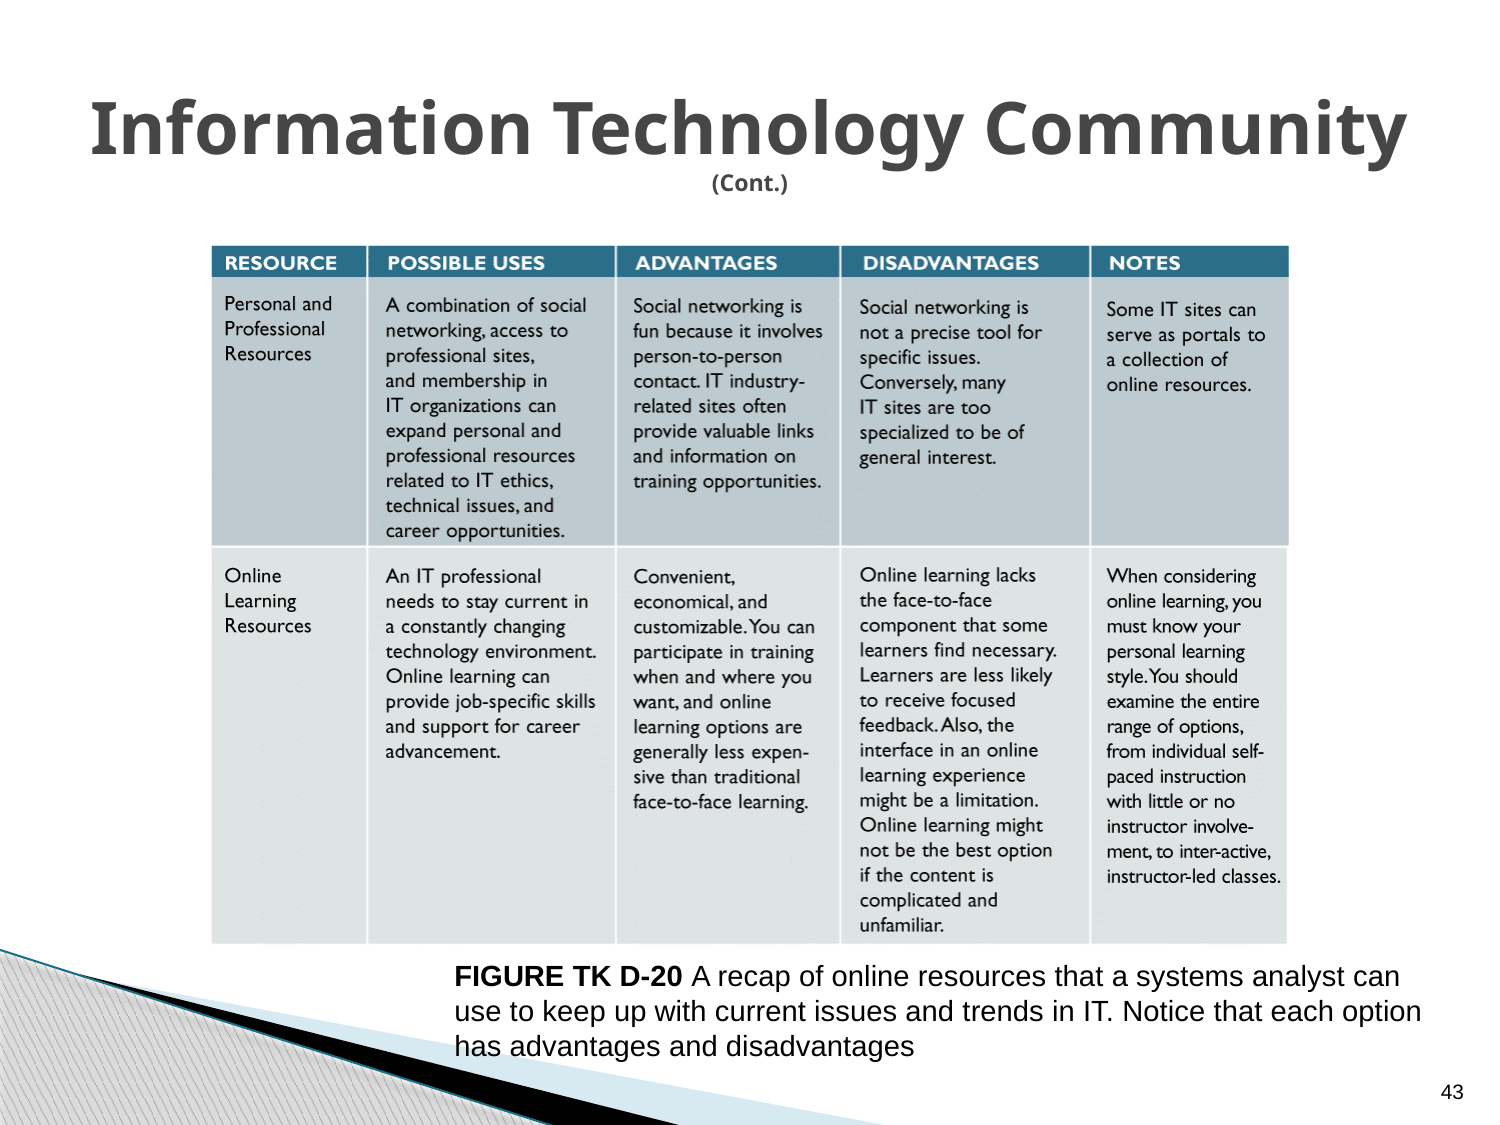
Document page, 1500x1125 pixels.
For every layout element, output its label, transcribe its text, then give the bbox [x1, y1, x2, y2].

picture [206, 239, 1294, 951]
slide_number 43 [1418, 1051, 1479, 1112]
text_box FIGURE TK D-20 A recap of online resources that a systems analyst can use to keep up with current issues and trends in IT. Notice that each option has advantages and disadvantages [439, 949, 1465, 1070]
title Information Technology Community (Cont.) [75, 45, 1425, 233]
